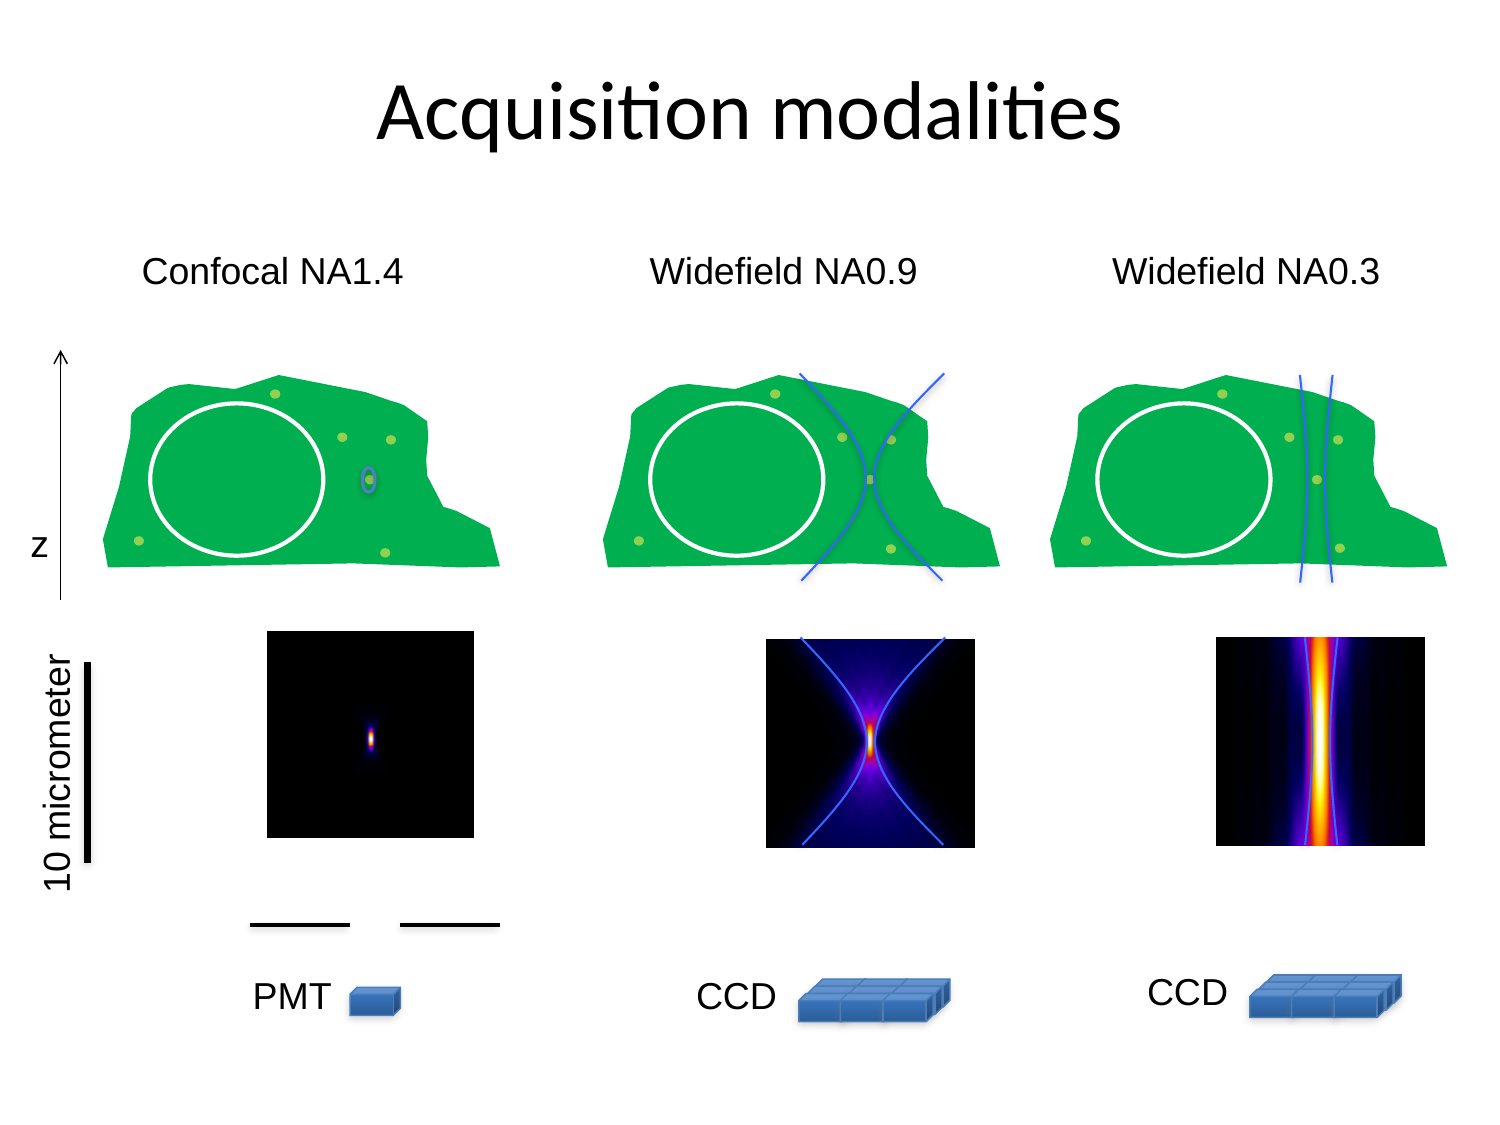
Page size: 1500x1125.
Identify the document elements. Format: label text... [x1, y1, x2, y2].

text_box Widefield NA0.9 [634, 239, 933, 299]
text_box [602, 374, 796, 568]
text_box PMT [237, 964, 347, 1024]
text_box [15, 349, 65, 601]
text_box [350, 987, 401, 1016]
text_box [799, 373, 945, 581]
text_box Widefield NA0.3 [1097, 239, 1396, 299]
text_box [766, 637, 976, 848]
text_box Confocal NA1.4 [126, 239, 419, 299]
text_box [1333, 374, 1448, 568]
title Acquisition modalities [75, 12, 1425, 200]
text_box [1049, 374, 1298, 568]
text_box CCD [681, 964, 792, 1024]
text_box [798, 978, 951, 1022]
text_box CCD [1132, 960, 1243, 1020]
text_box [947, 374, 1001, 568]
text_box 10 micrometer [24, 639, 85, 909]
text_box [102, 374, 501, 568]
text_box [1299, 374, 1333, 583]
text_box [1249, 974, 1402, 1018]
picture [267, 630, 475, 838]
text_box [1216, 637, 1426, 846]
